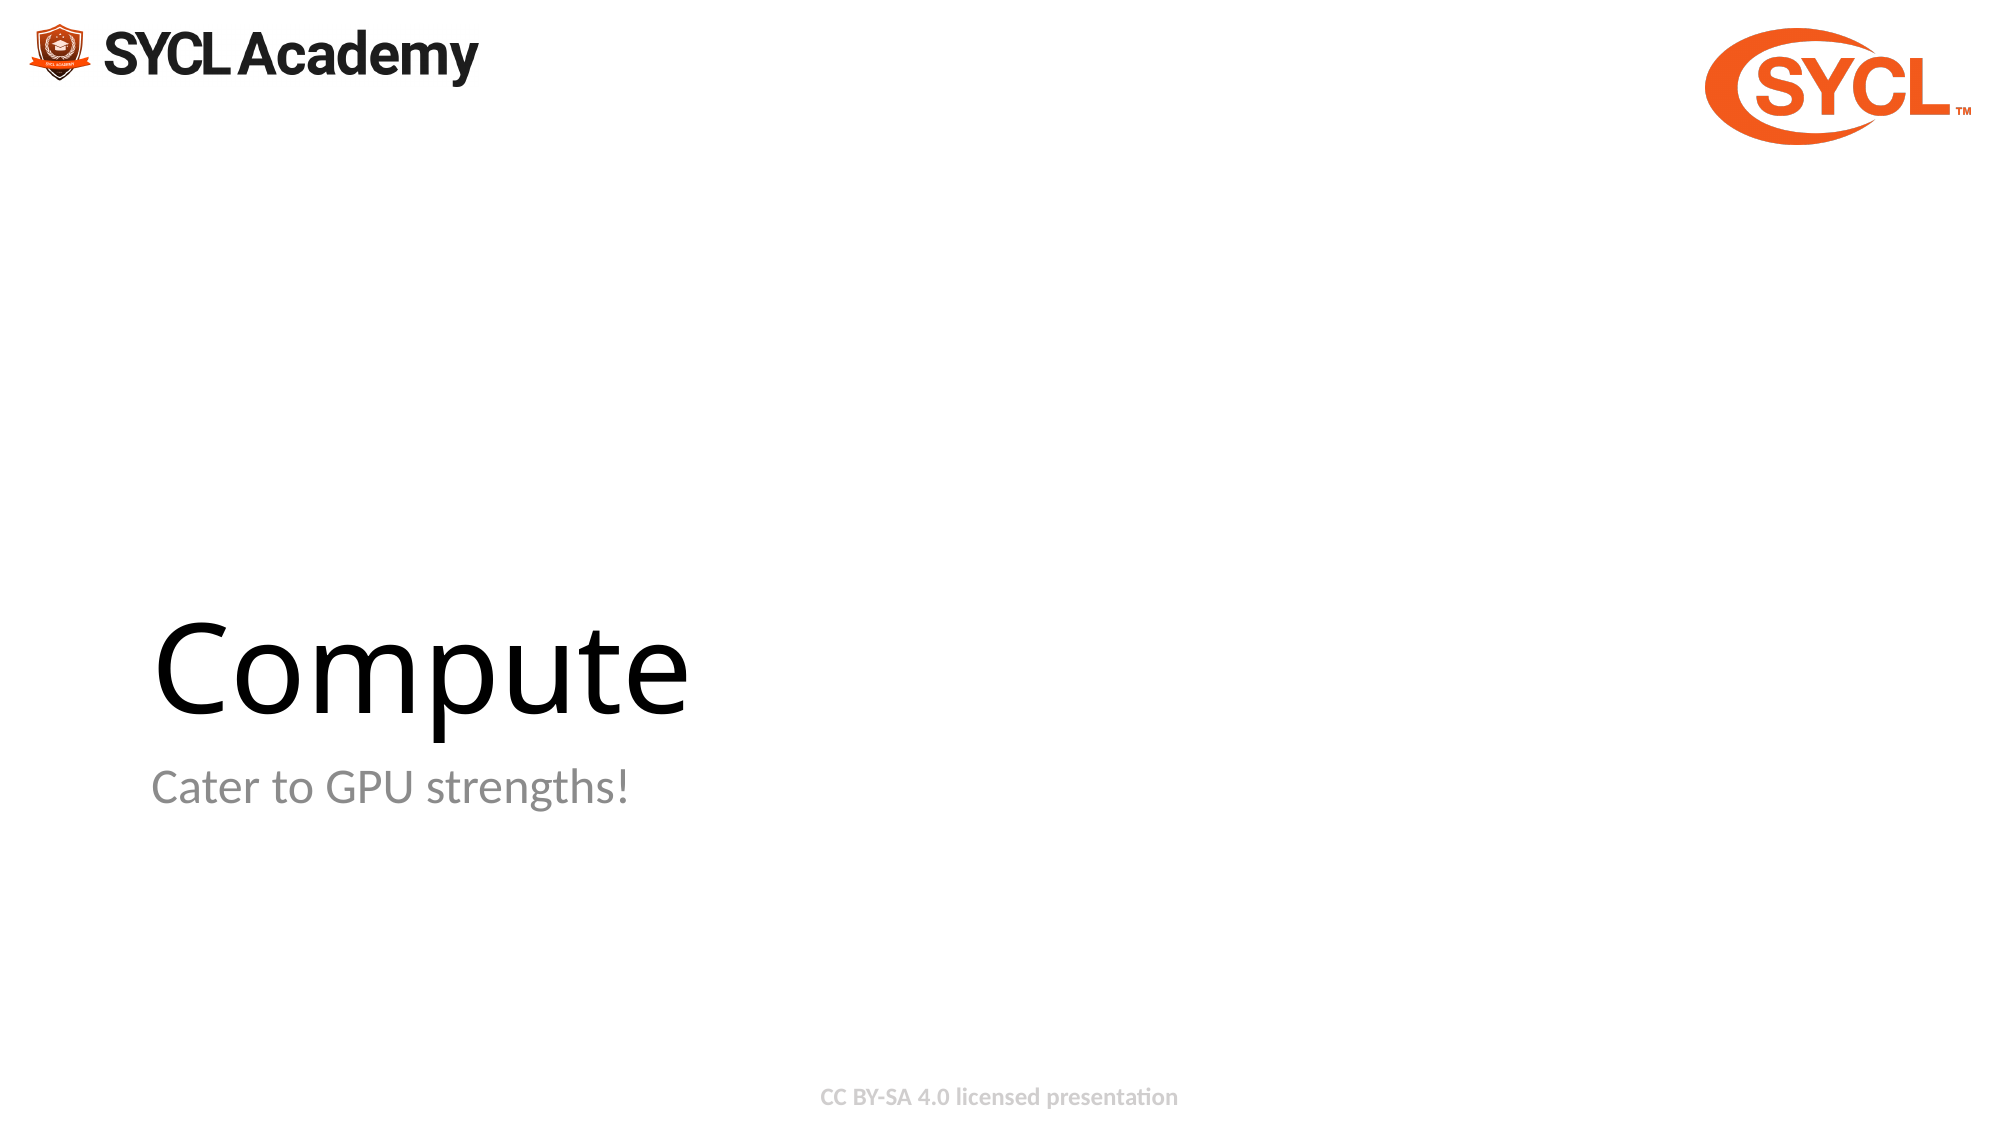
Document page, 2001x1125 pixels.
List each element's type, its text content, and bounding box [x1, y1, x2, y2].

list Cater to GPU strengths! [136, 752, 1862, 999]
picture [1705, 28, 1971, 145]
picture [29, 24, 479, 87]
title Compute [136, 280, 1862, 749]
